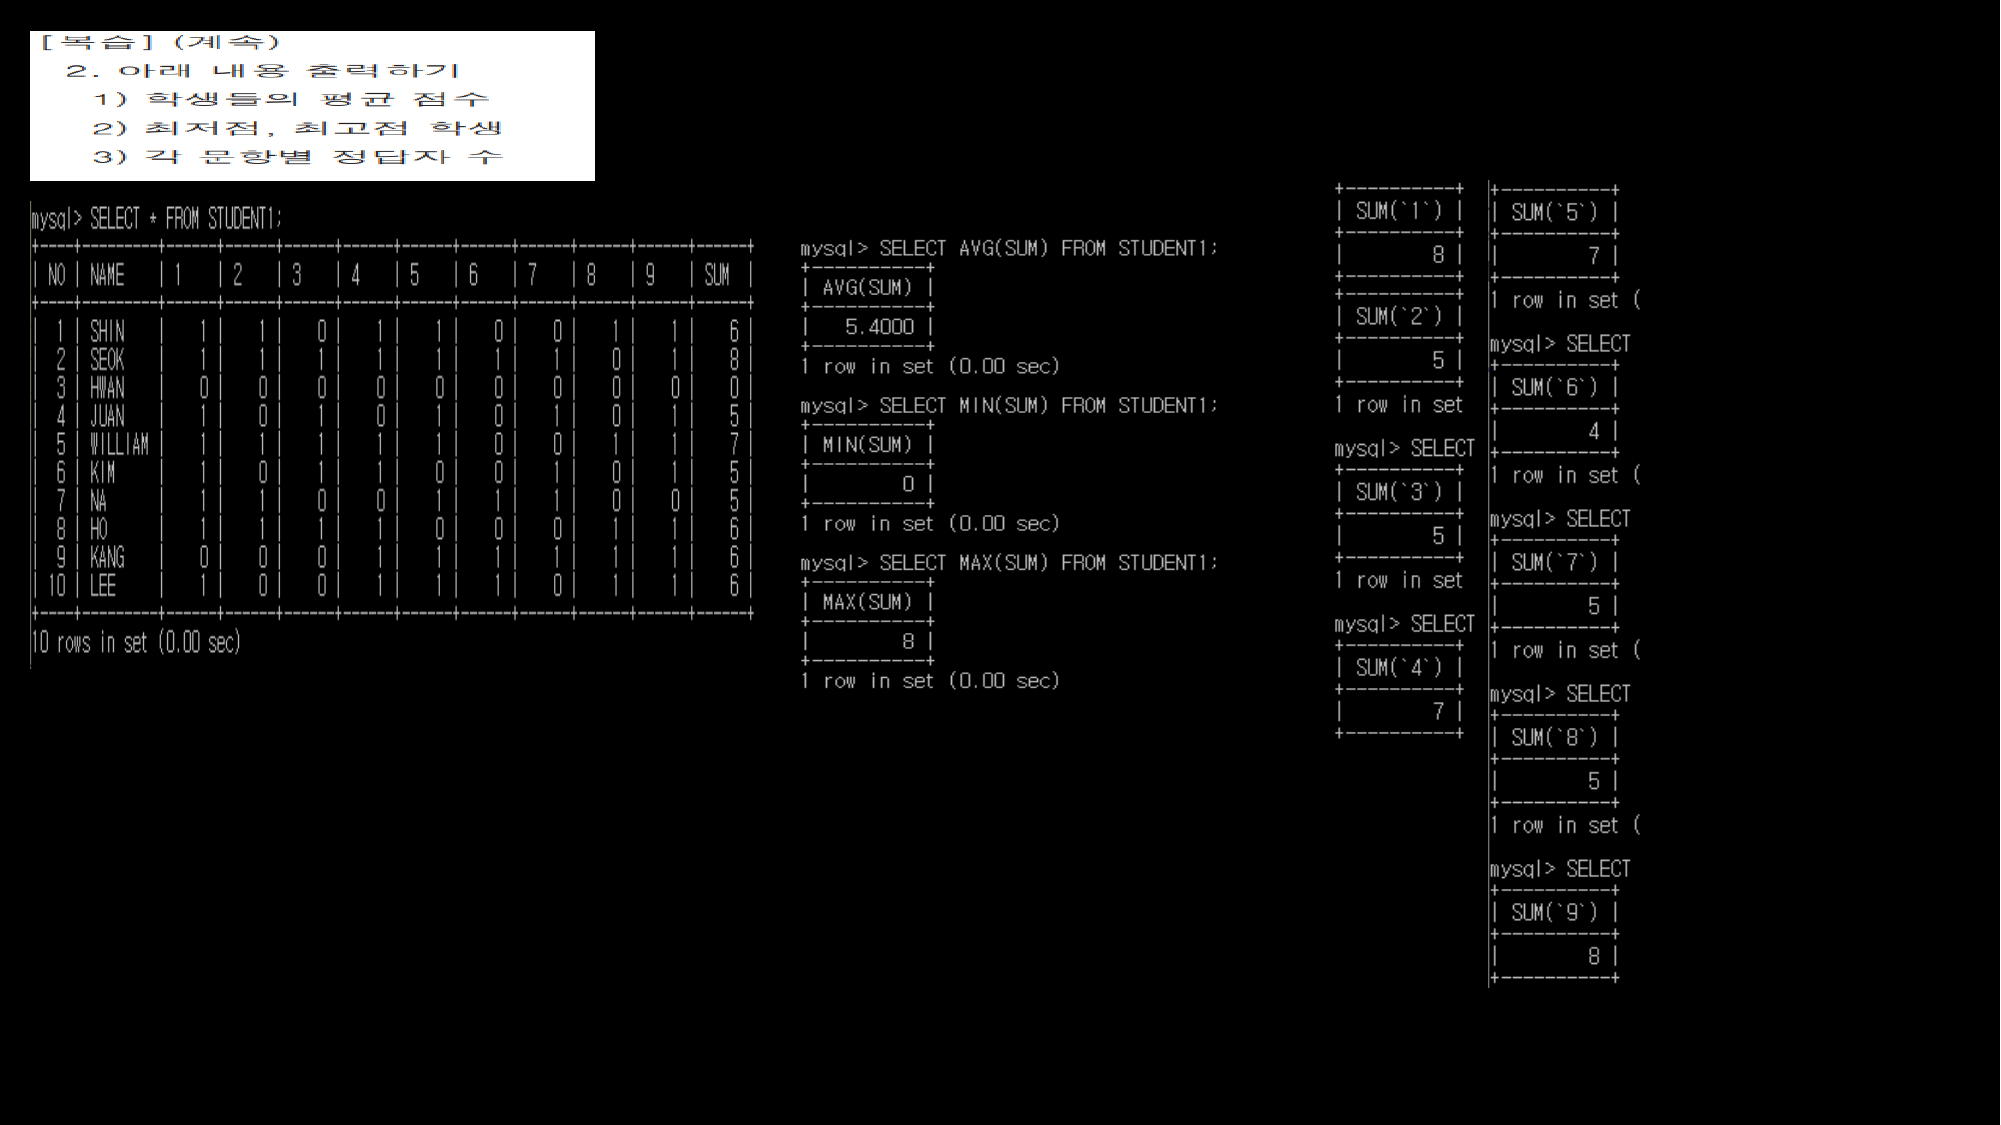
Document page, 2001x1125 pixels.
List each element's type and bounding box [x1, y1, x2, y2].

picture [29, 31, 595, 181]
picture [29, 200, 761, 669]
text_box [1334, 180, 1643, 988]
picture [800, 229, 1240, 698]
